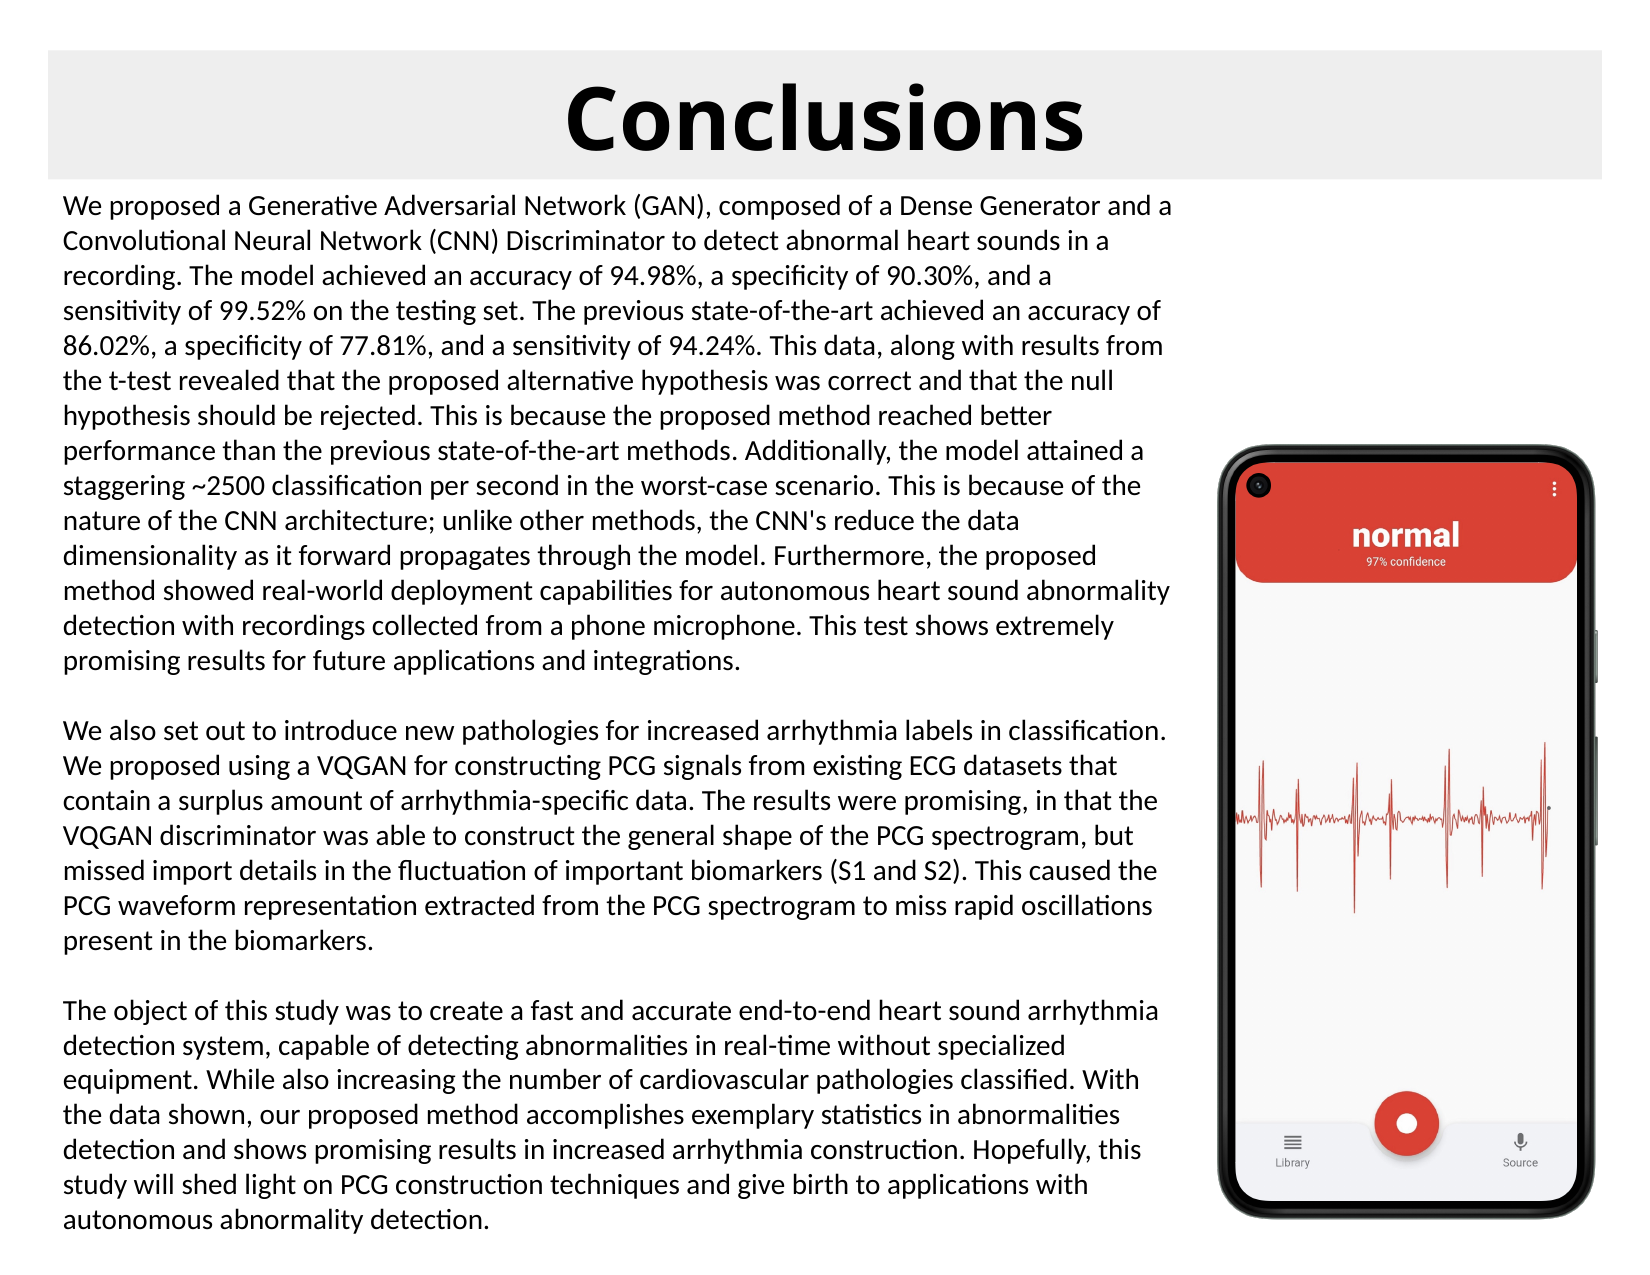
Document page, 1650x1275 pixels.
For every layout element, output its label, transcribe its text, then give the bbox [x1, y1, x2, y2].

text_box We proposed a Generative Adversarial Network (GAN), composed of a Dense Generator and a Convolutional Neural Network (CNN) Discriminator to detect abnormal heart sounds in a recording. The model achieved an accuracy of 94.98%, a specificity of 90.30%, and a sensitivity of 99.52% on the testing set. The previous state-of-the-art achieved an accuracy of 86.02%, a specificity of 77.81%, and a sensitivity of 94.24%. This data, along with results from the t-test revealed that the proposed alternative hypothesis was correct and that the null hypothesis should be rejected. This is because the proposed method reached better performance than the previous state-of-the-art methods. Additionally, the model attained a staggering ~2500 classification per second in the worst-case scenario. This is because of the nature of the CNN architecture; unlike other methods, the CNN's reduce the data dimensionality as it forward propagates through the model. Furthermore, the proposed method showed real-world deployment capabilities for autonomous heart sound abnormality detection with recordings collected from a phone microphone. This test shows extremely promising results for future applications and integrations. We also set out to introduce new pathologies for increased arrhythmia labels in classification. We proposed using a VQGAN for constructing PCG signals from existing ECG datasets that contain a surplus amount of arrhythmia-specific data. The results were promising, in that the VQGAN discriminator was able to construct the general shape of the PCG spectrogram, but missed import details in the fluctuation of important biomarkers (S1 and S2). This caused the PCG waveform representation extracted from the PCG spectrogram to miss rapid oscillations present in the biomarkers. The object of this study was to create a fast and accurate end-to-end heart sound arrhythmia detection system, capable of detecting abnormalities in real-time without specialized equipment. While also increasing the number of cardiovascular pathologies classified. With the data shown, our proposed method accomplishes exemplary statistics in abnormalities detection and shows promising results in increased arrhythmia construction. Hopefully, this study will shed light on PCG construction techniques and give birth to applications with autonomous abnormality detection. [48, 179, 1193, 1275]
picture [1211, 443, 1602, 1225]
text_box Conclusions [48, 50, 1602, 180]
